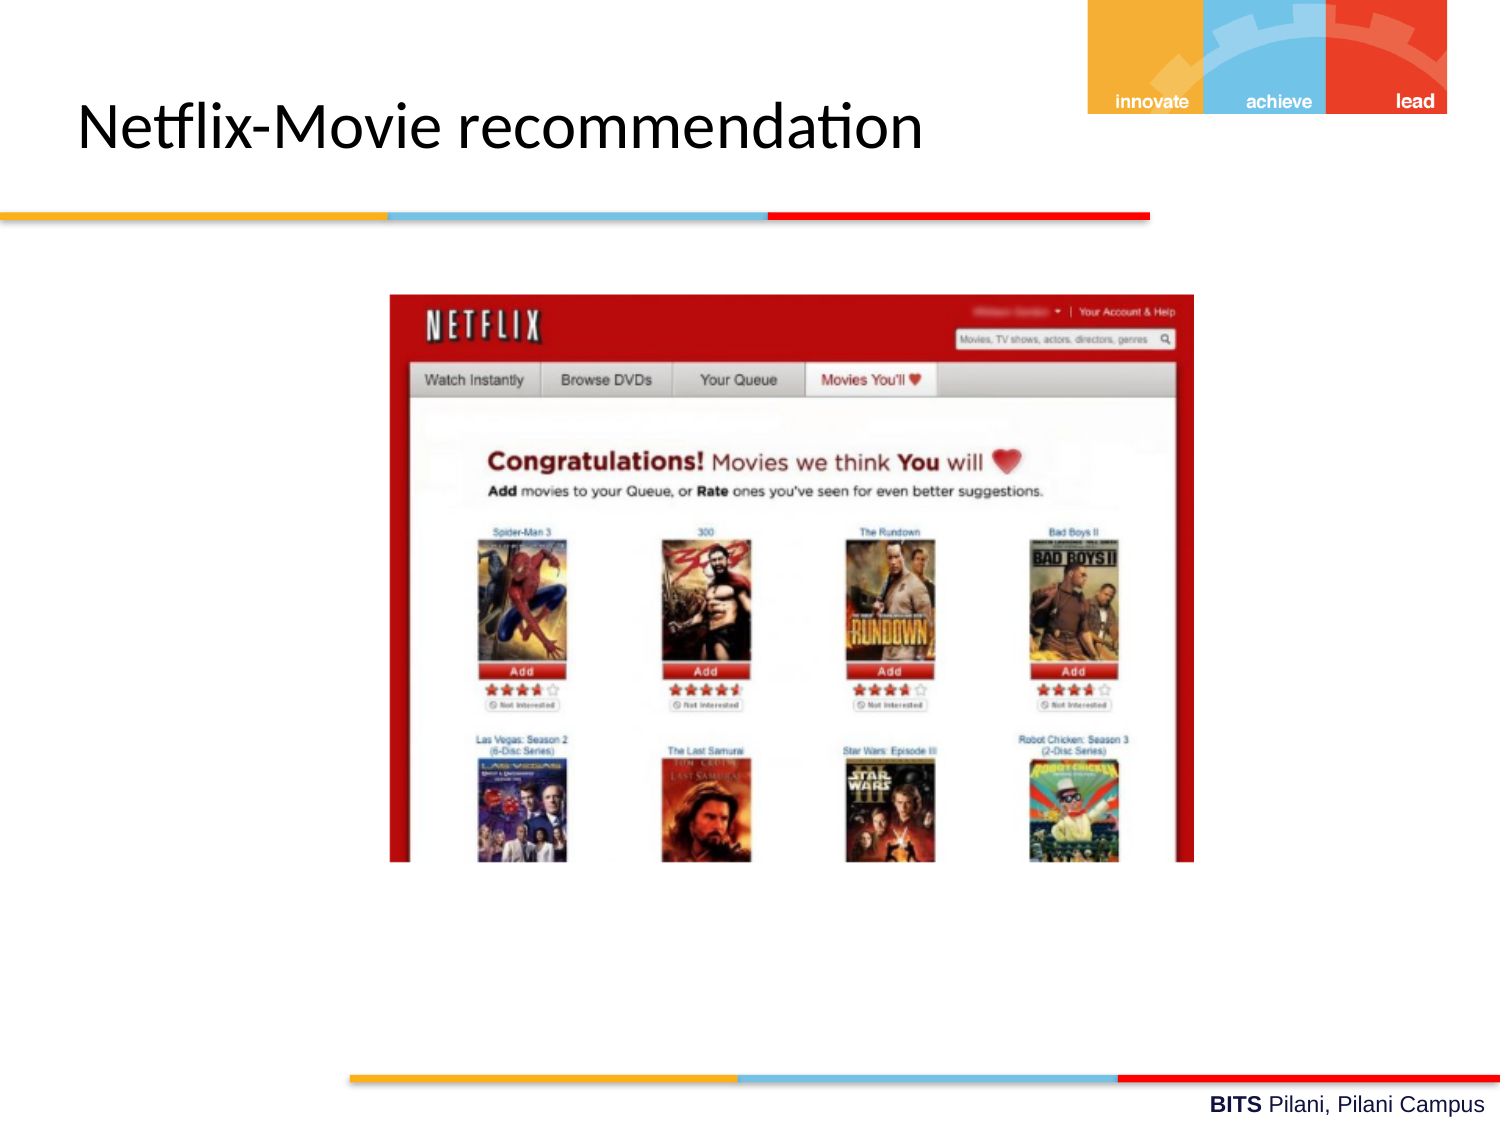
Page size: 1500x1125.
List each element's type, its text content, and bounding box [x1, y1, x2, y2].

title Netflix-Movie recommendation [63, 76, 1437, 168]
picture [1087, 0, 1448, 114]
picture [387, 287, 1195, 865]
